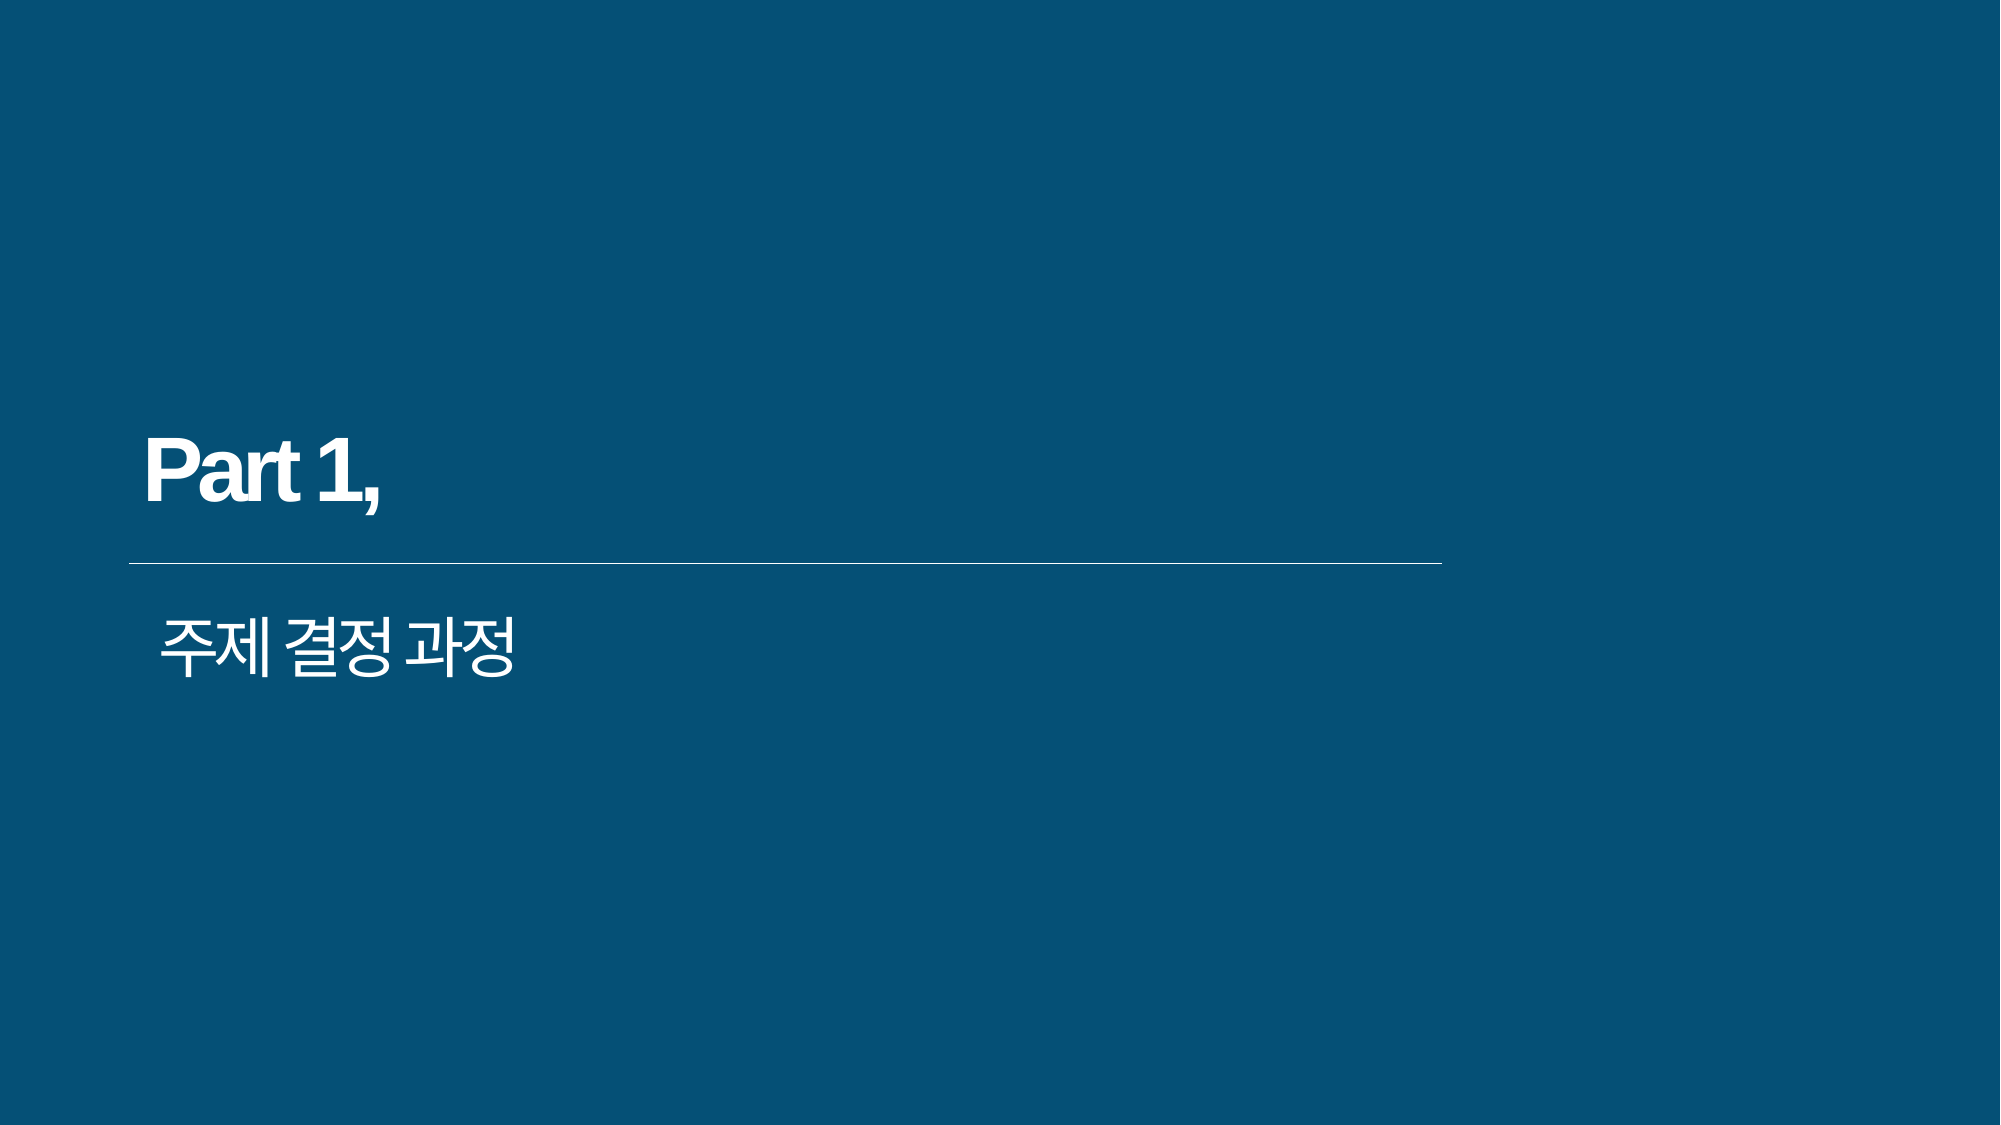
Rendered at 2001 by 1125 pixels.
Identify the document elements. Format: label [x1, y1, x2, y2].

text_box [128, 401, 1443, 694]
